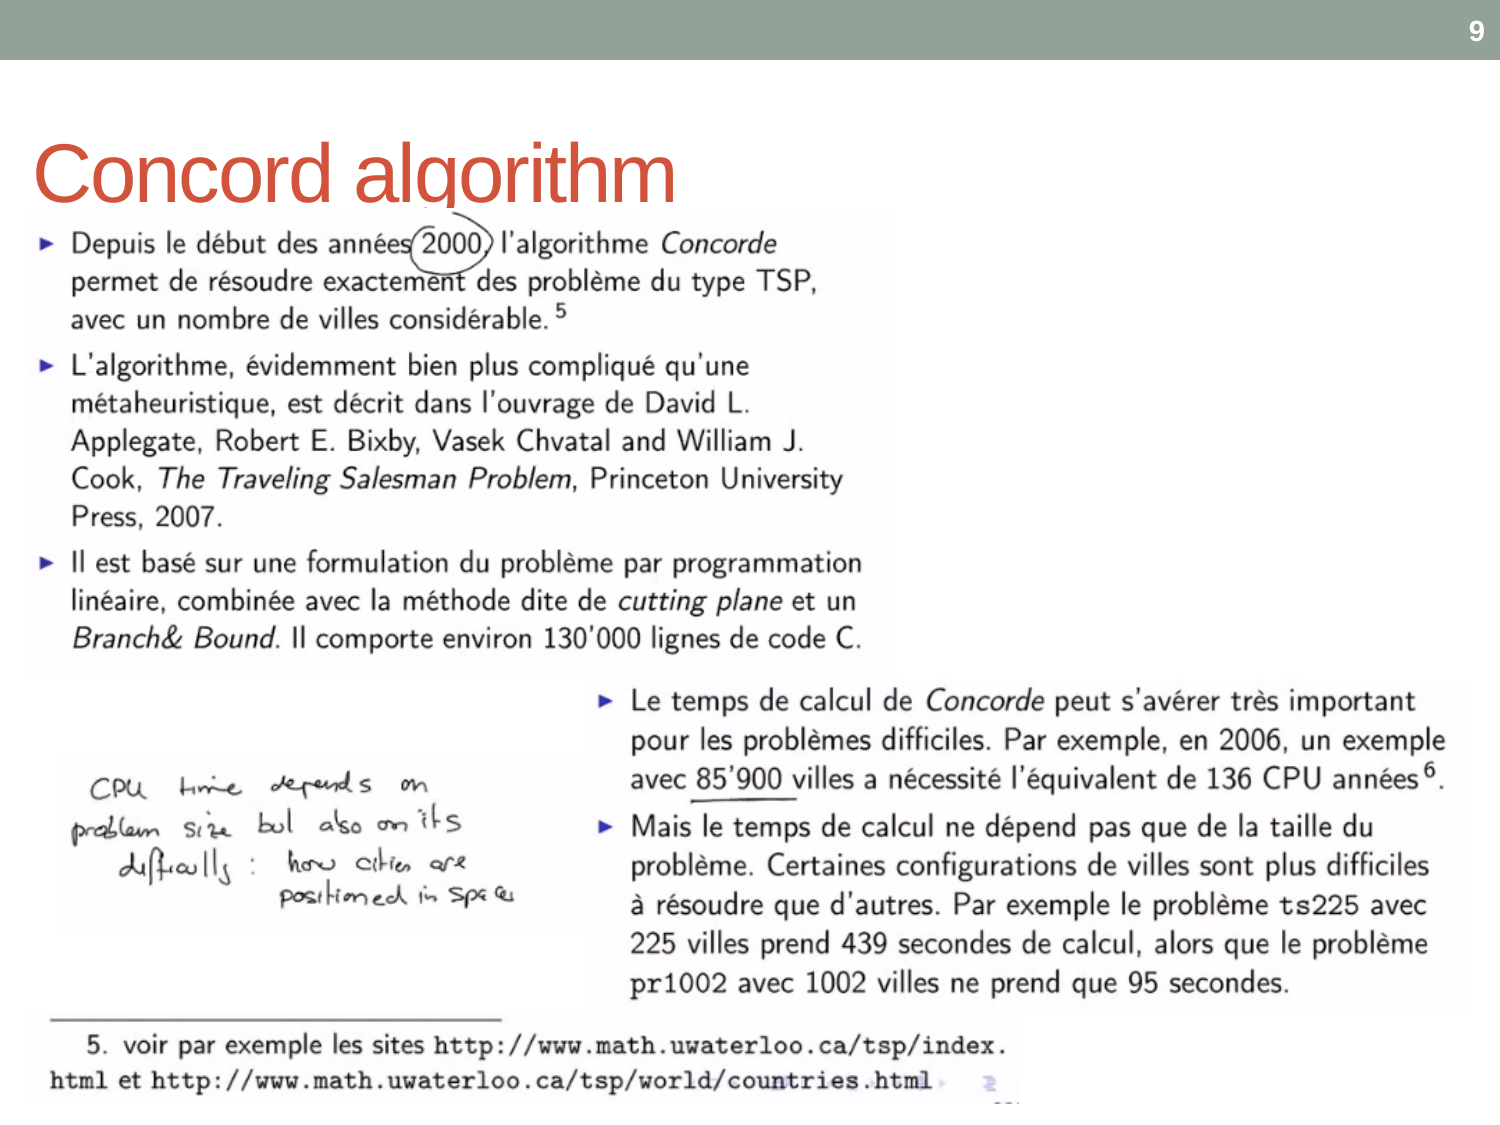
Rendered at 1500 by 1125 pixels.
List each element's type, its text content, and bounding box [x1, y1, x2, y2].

title Concord algorithm [17, 87, 1483, 250]
slide_number 9 [1325, 3, 1500, 57]
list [27, 207, 896, 675]
picture [29, 679, 1470, 1104]
